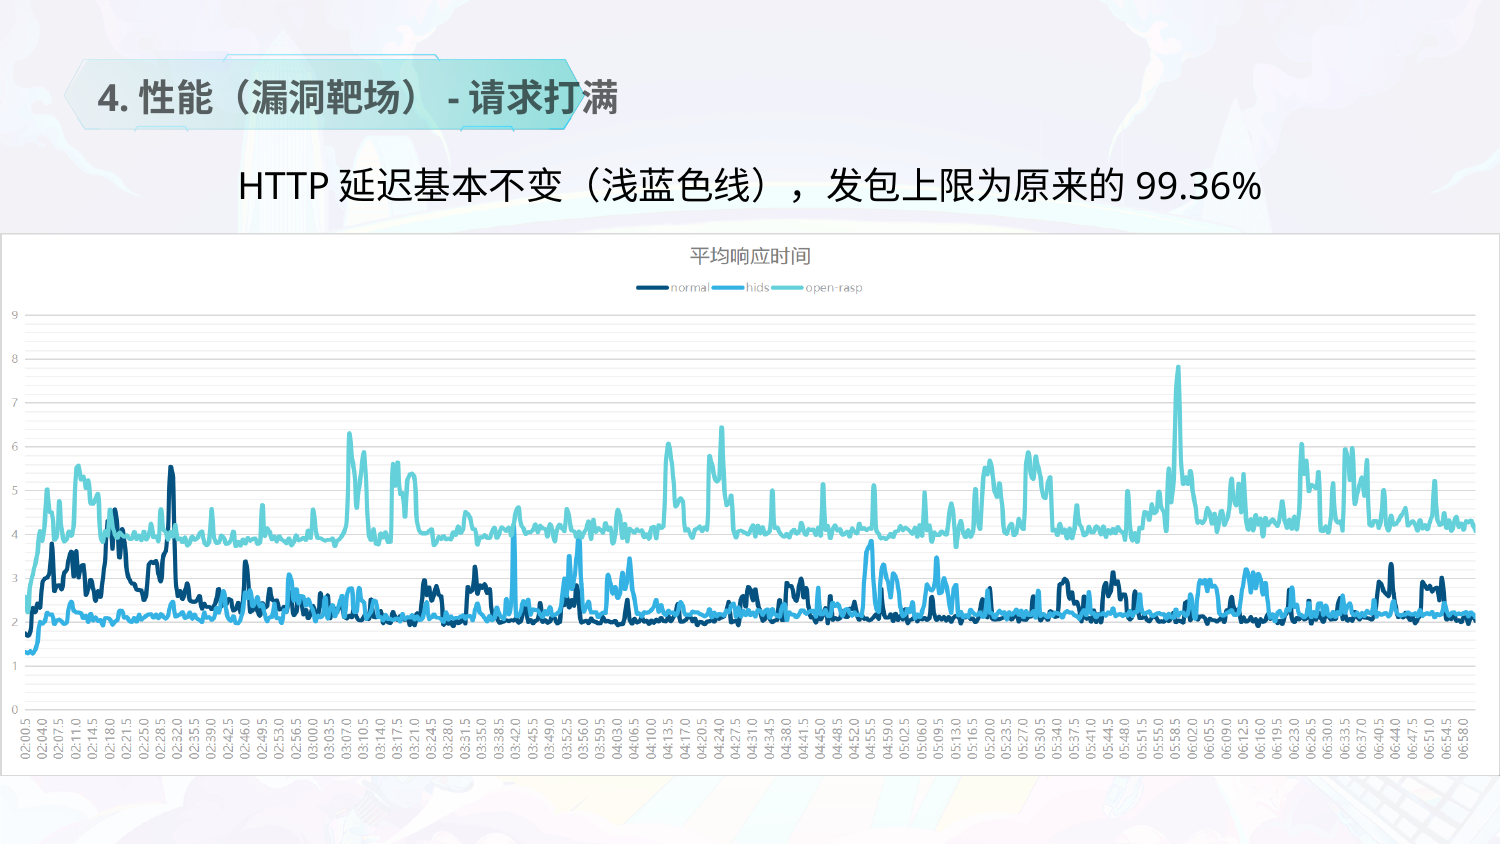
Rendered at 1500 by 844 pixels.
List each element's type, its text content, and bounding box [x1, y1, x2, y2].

text_box 4.性能（漏洞靶场）-请求打满 [89, 66, 781, 129]
picture [49, 40, 589, 141]
text_box HTTP延迟基本不变（浅蓝色线），发包上限为原来的99.36% [148, 154, 1352, 219]
picture [0, 233, 1500, 776]
